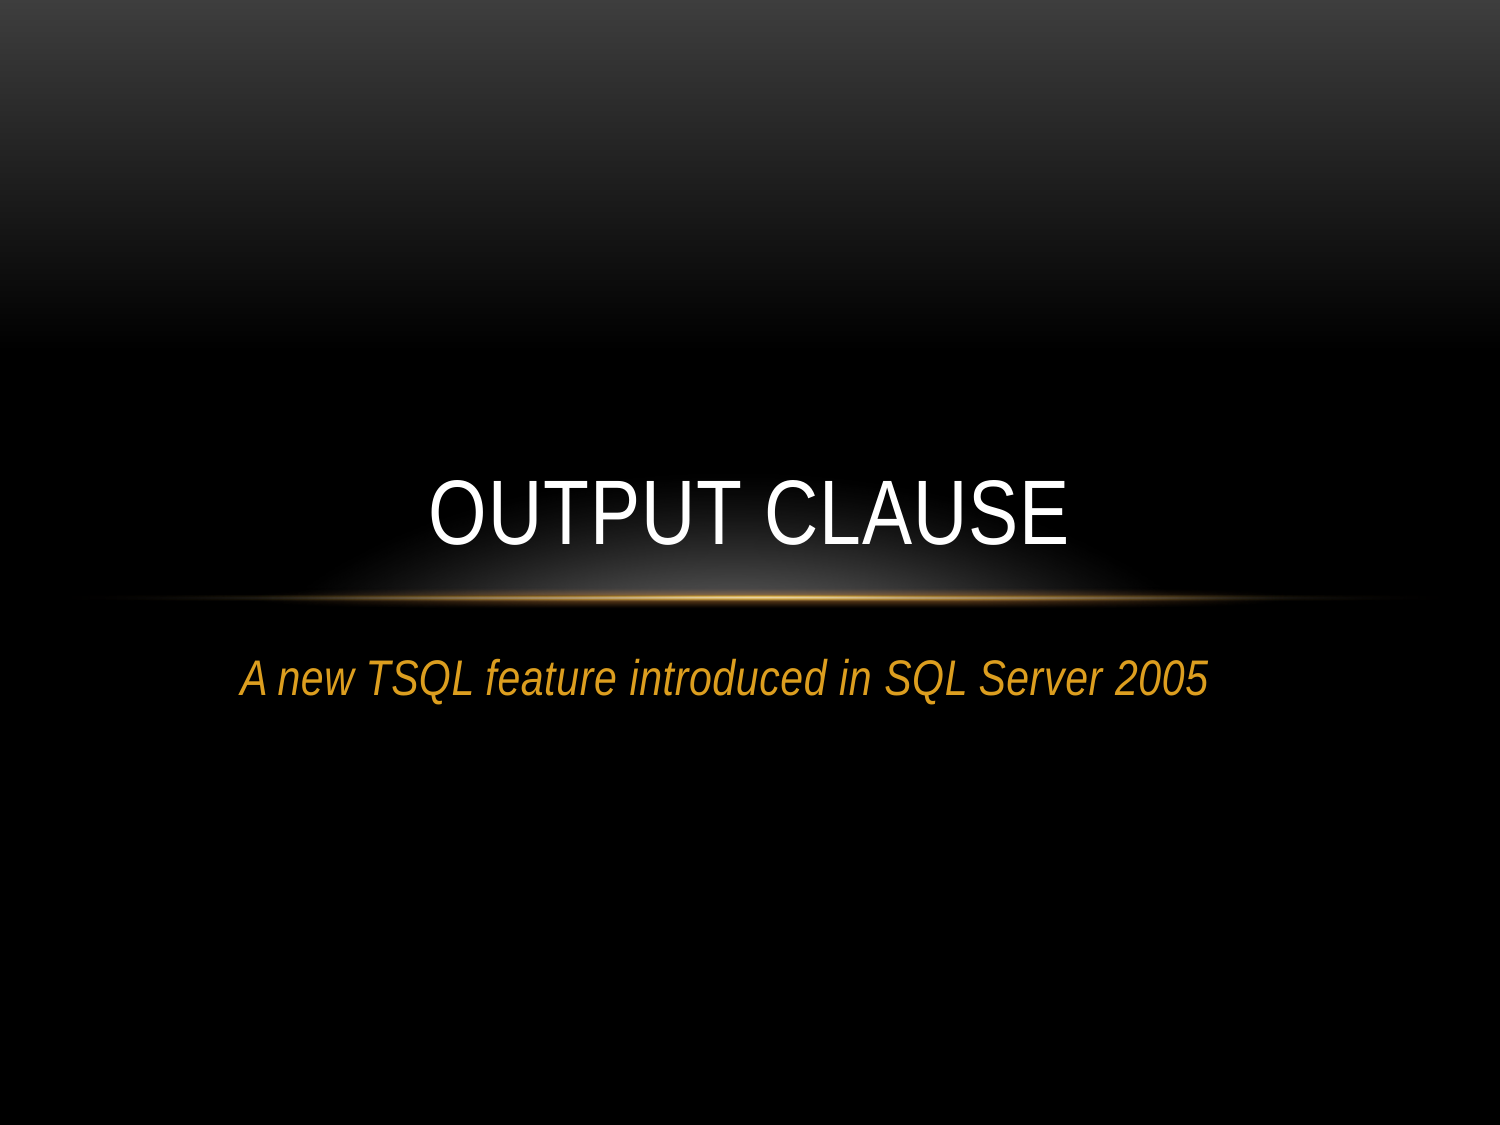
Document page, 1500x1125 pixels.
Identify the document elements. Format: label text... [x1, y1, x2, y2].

subtitle A new TSQL feature introduced in SQL Server 2005 [200, 637, 1250, 925]
title OUTPUT CLAUSE [112, 329, 1388, 571]
picture [0, 0, 1500, 750]
